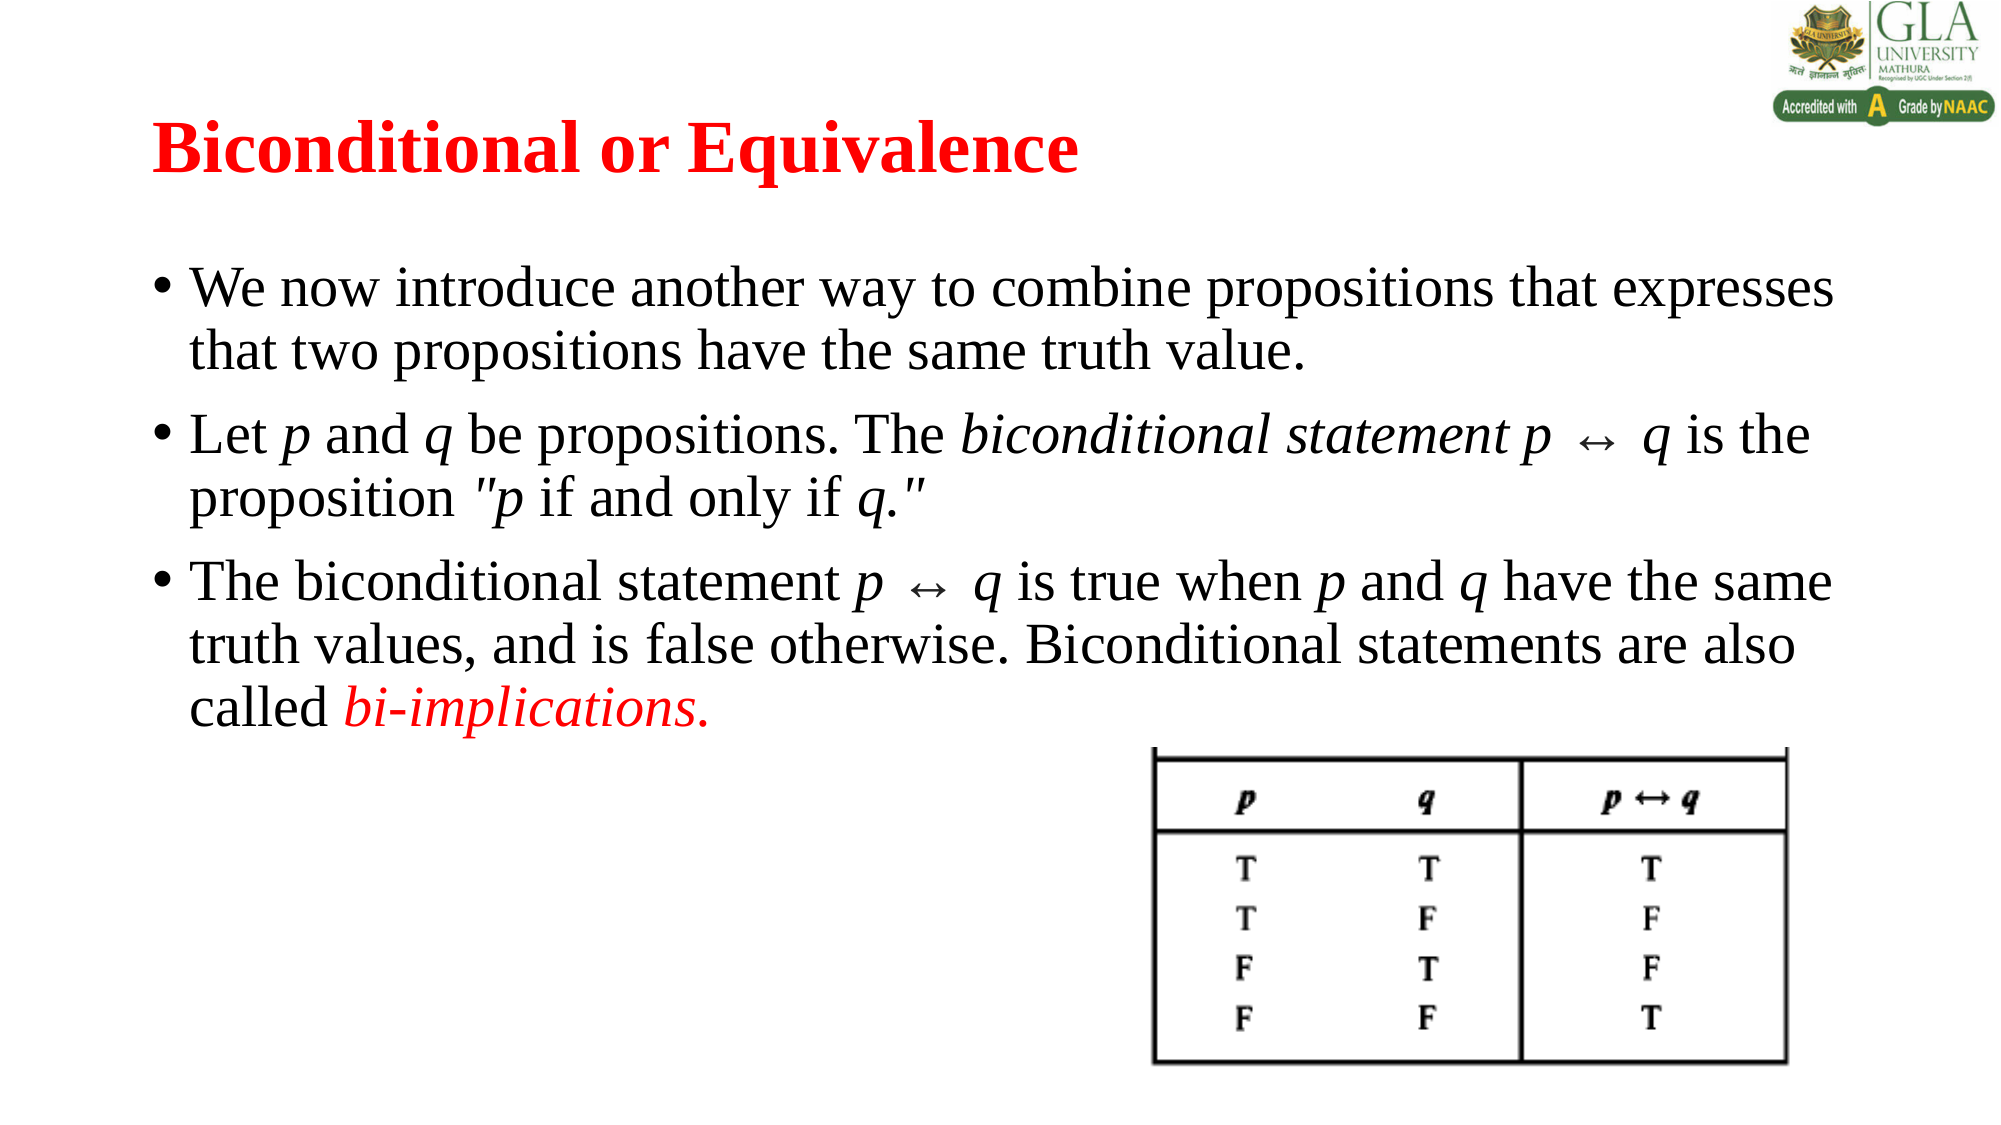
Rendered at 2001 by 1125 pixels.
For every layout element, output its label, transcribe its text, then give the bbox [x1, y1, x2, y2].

picture [1122, 747, 1803, 1094]
list We now introduce another way to combine propositions that expresses that two propositions have the same truth value. Let p and q be propositions. The biconditional statement p ↔ q is the proposition "p if and only if q." The biconditional statement p ↔ q is true when p and q have the same truth values, and is false otherwise. Biconditional statements are also called bi-implications. [137, 249, 1863, 1014]
picture [1771, 1, 1999, 127]
title Biconditional or Equivalence [137, 59, 1863, 238]
